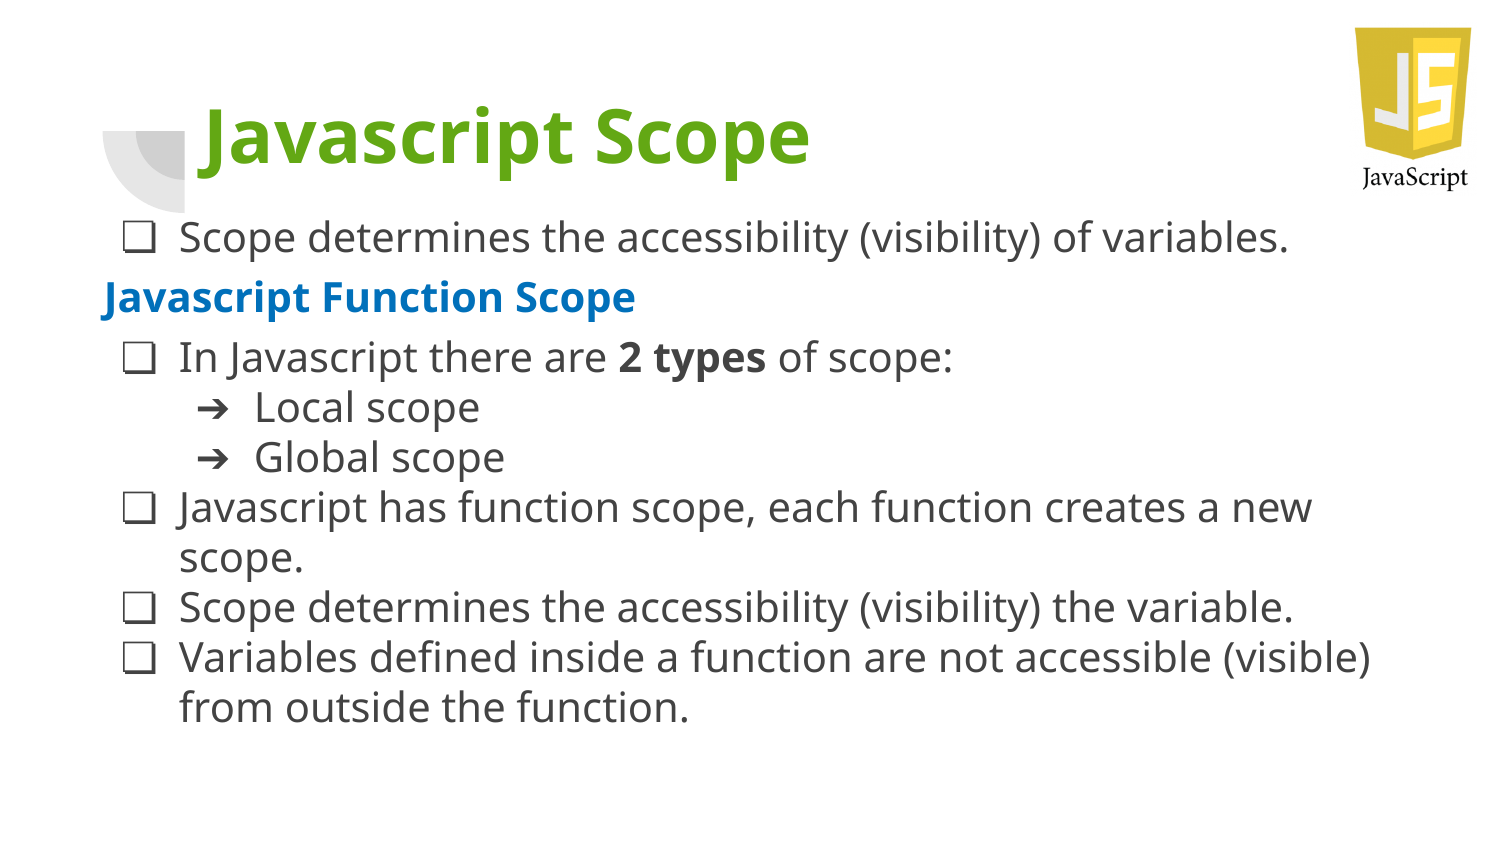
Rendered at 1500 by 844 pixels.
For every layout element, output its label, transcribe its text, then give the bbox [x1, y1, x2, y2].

title Scope determines the accessibility (visibility) of variables. Javascript Function Scope In Javascript there are 2 types of scope: Local scope Global scope Javascript has function scope, each function creates a new scope. Scope determines the accessibility (visibility) the variable. Variables defined inside a function are not accessible (visible) from outside the function. [88, 195, 1464, 832]
title Javascript Scope [188, 73, 1343, 183]
picture [1348, 22, 1477, 196]
